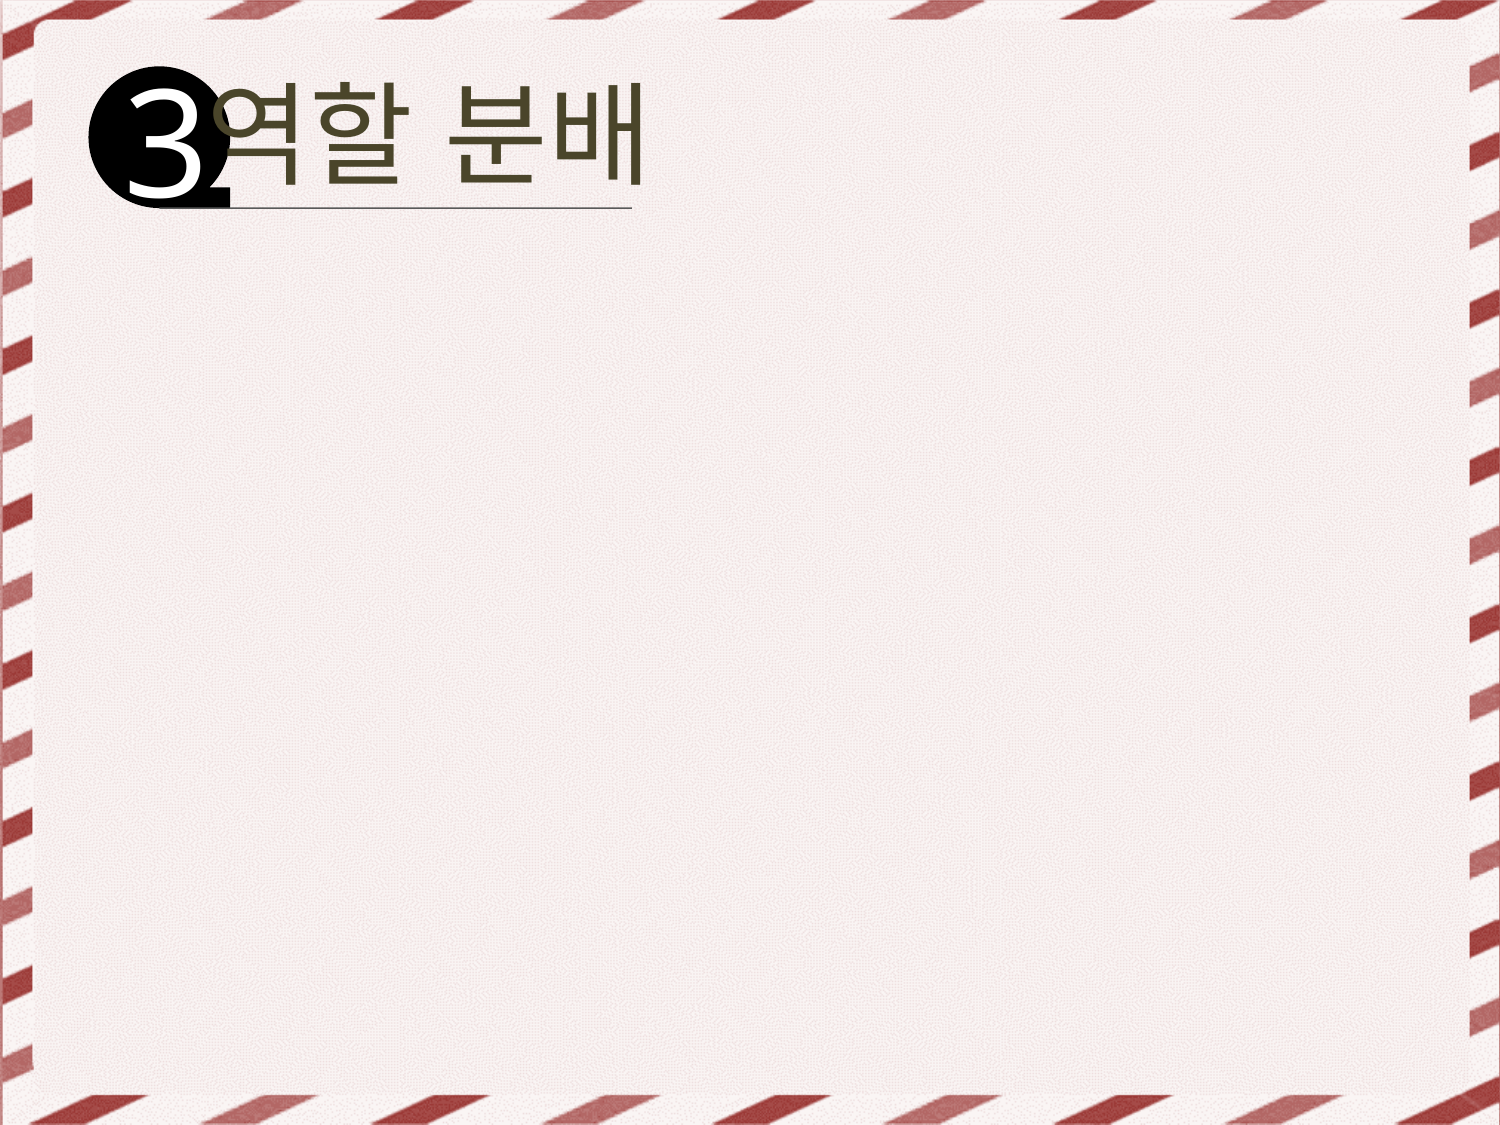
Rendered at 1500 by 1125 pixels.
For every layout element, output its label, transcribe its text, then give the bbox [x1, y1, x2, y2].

text_box 3 [86, 64, 191, 211]
text_box 역할 분배 [191, 56, 667, 207]
